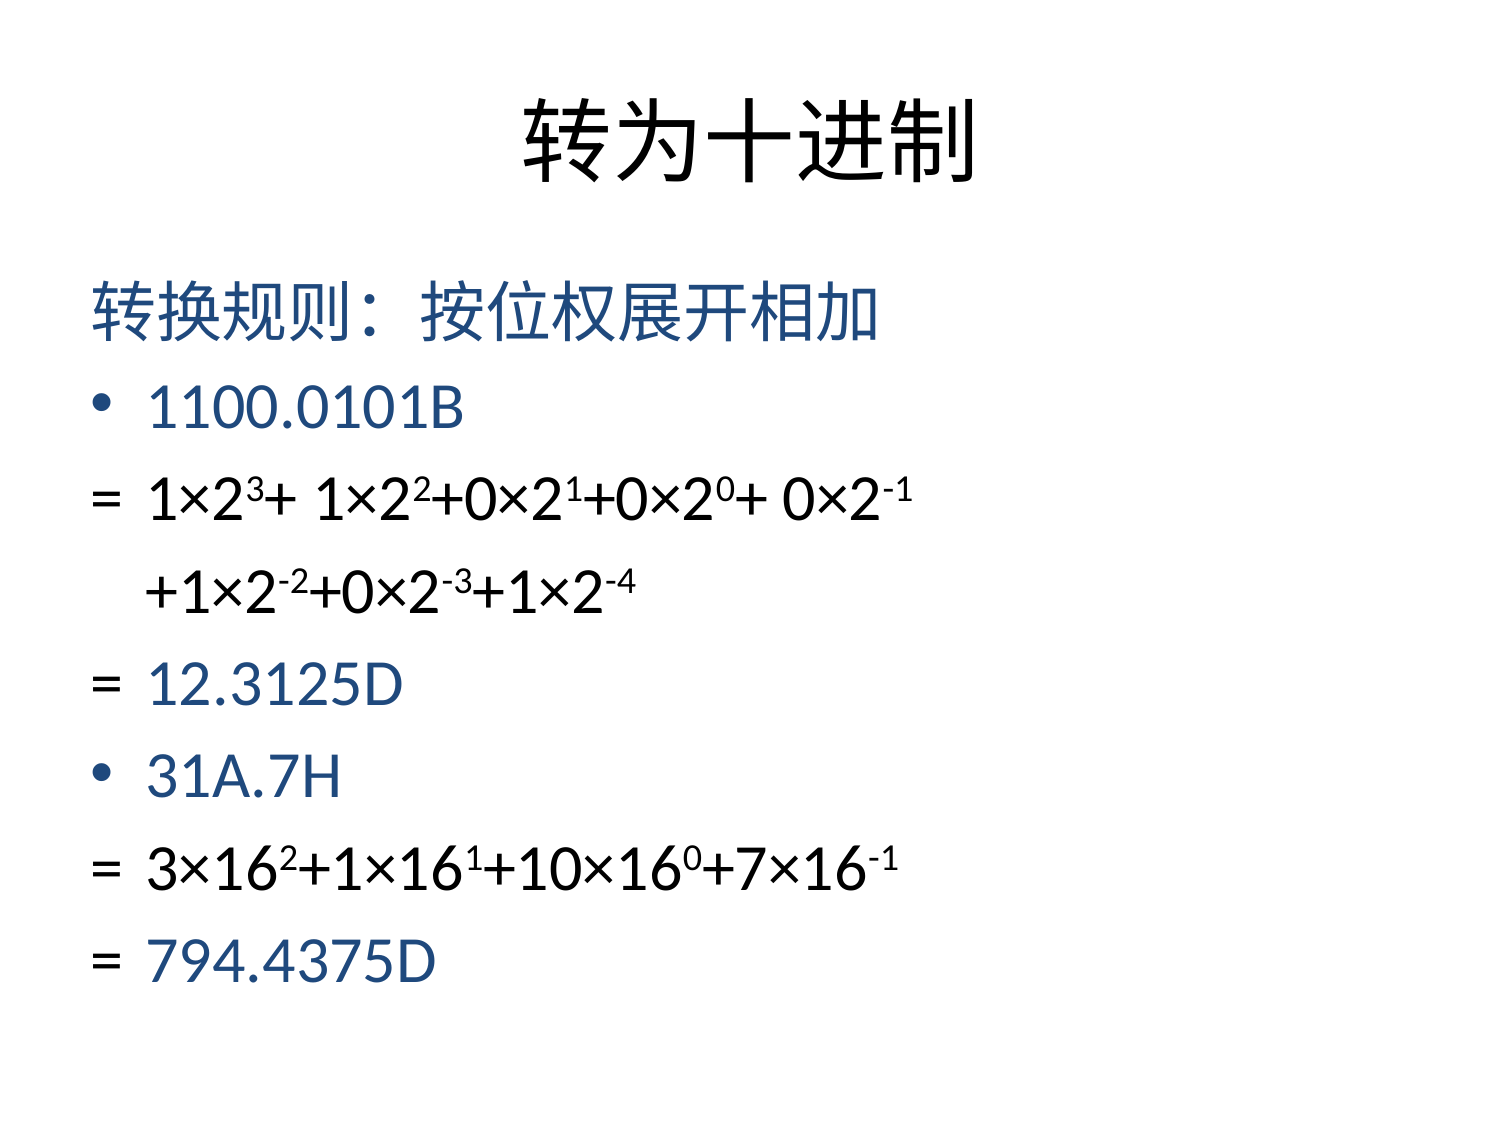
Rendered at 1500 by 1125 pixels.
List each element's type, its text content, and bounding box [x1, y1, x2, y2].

list 转换规则：按位权展开相加 1100.0101B = 1×23+ 1×22+0×21+0×20+ 0×2-1 +1×2-2+0×2-3+1×2-4 = 12.3125D 31A.7H = 3×162+1×161+10×160+7×16-1 = 794.4375D [75, 262, 1425, 1005]
title 转为十进制 [75, 45, 1425, 233]
